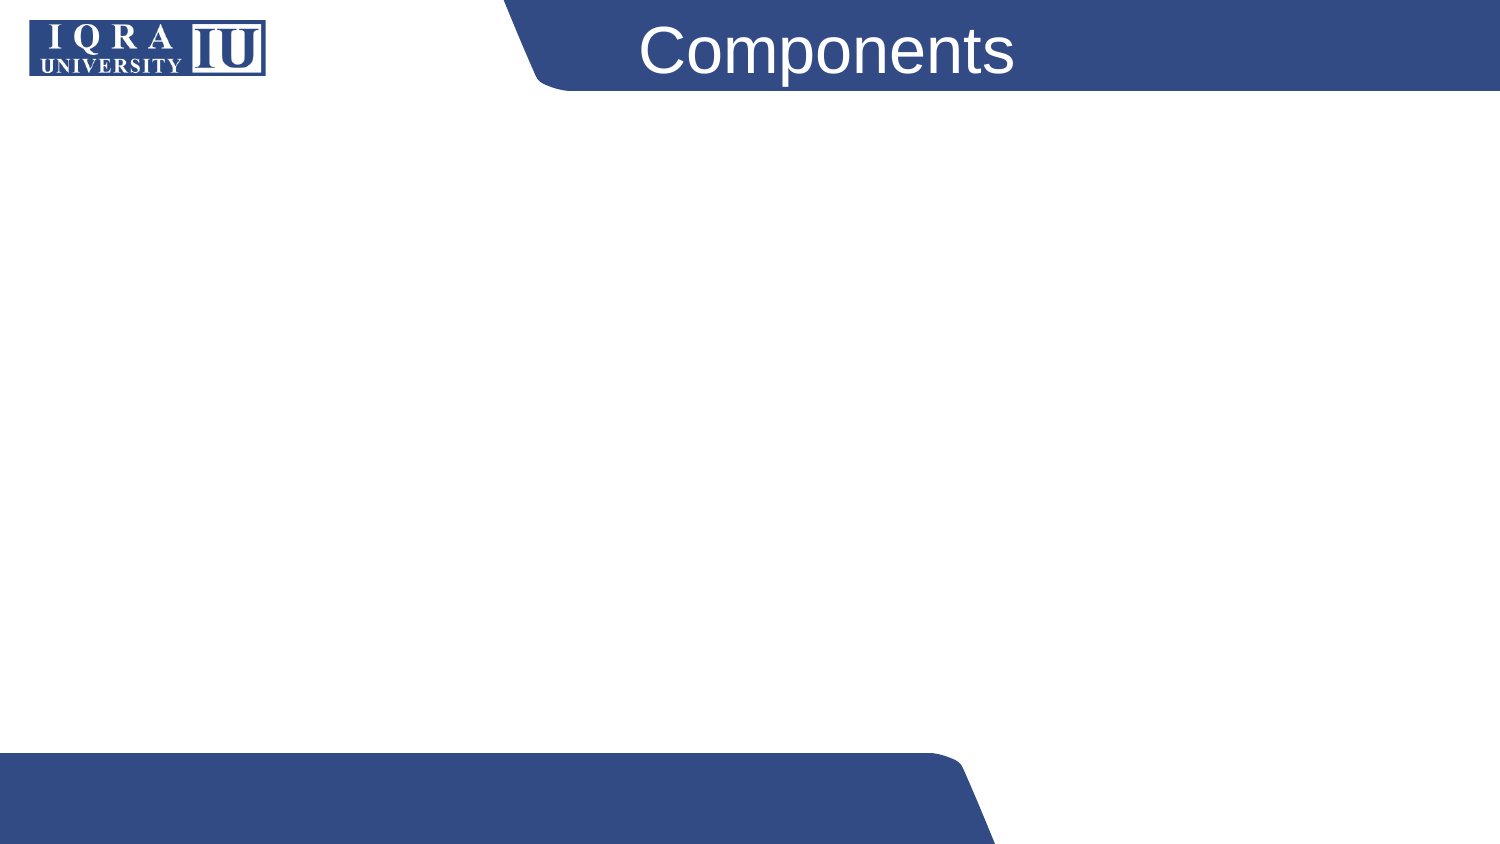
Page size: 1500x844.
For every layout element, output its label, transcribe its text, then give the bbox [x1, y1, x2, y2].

title Components [154, 0, 1500, 104]
picture [29, 20, 154, 76]
